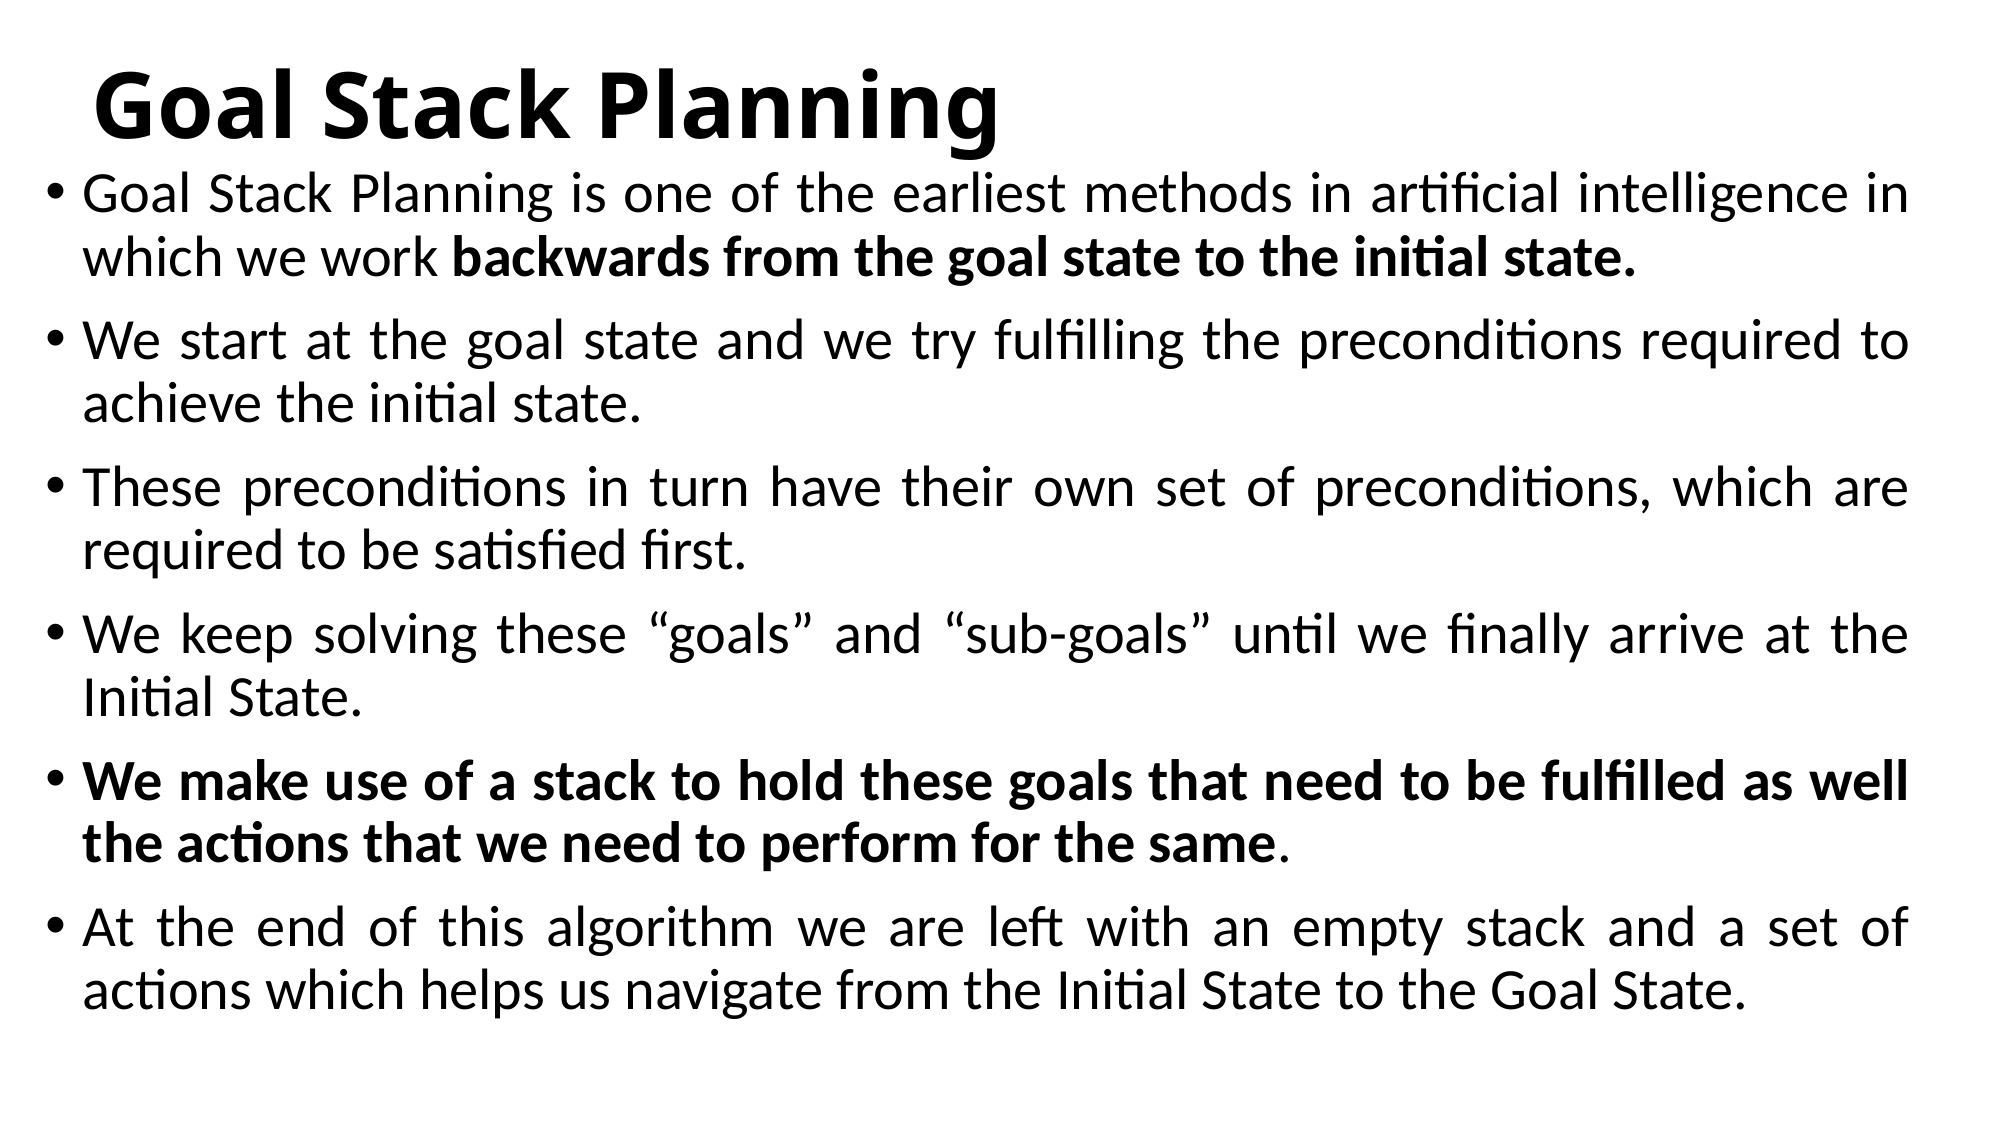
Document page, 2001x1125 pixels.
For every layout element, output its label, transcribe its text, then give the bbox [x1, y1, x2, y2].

list Goal Stack Planning is one of the earliest methods in artificial intelligence in which we work backwards from the goal state to the initial state. We start at the goal state and we try fulfilling the preconditions required to achieve the initial state. These preconditions in turn have their own set of preconditions, which are required to be satisfied first. We keep solving these “goals” and “sub-goals” until we finally arrive at the Initial State. We make use of a stack to hold these goals that need to be fulfilled as well the actions that we need to perform for the same. At the end of this algorithm we are left with an empty stack and a set of actions which helps us navigate from the Initial State to the Goal State. [30, 155, 1926, 433]
title Goal Stack Planning [76, 0, 1802, 155]
